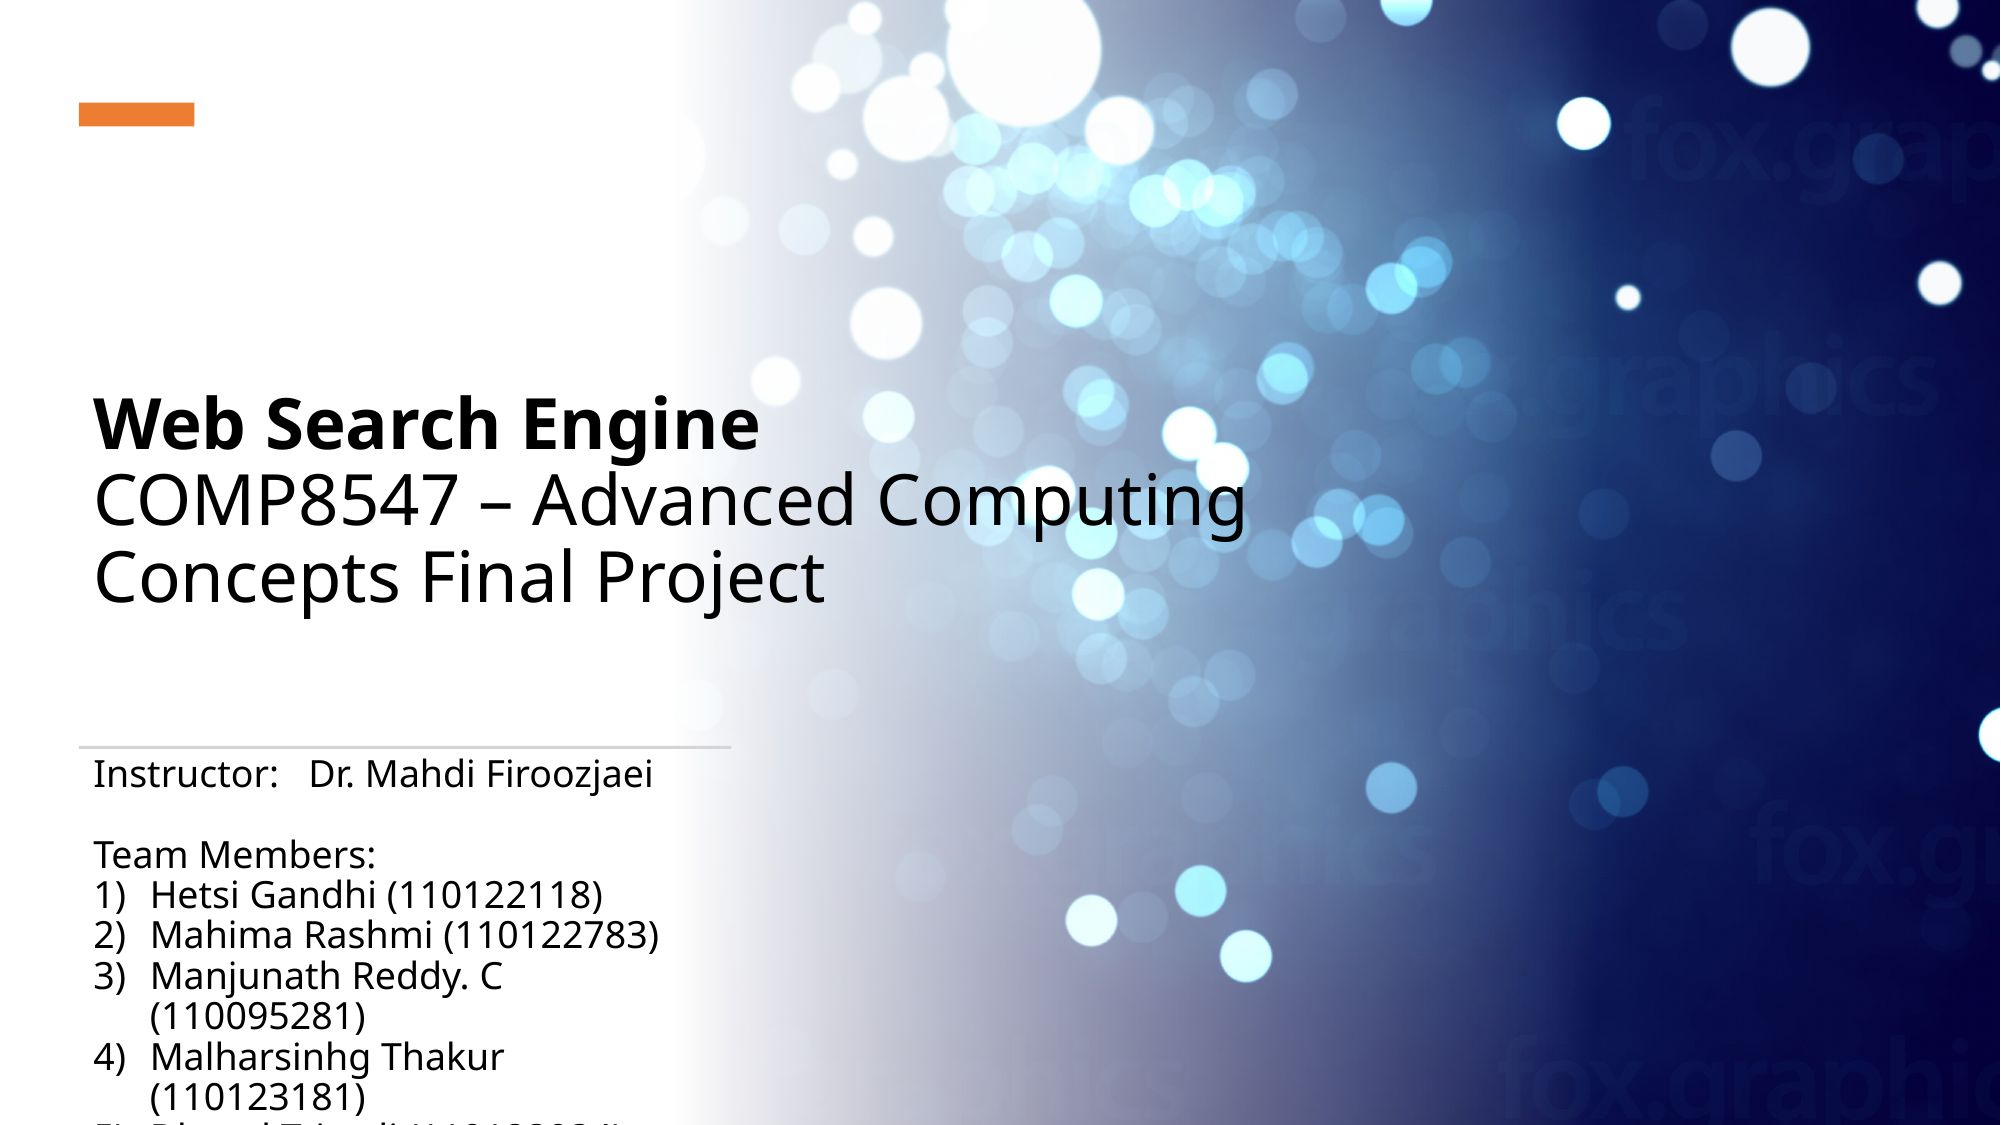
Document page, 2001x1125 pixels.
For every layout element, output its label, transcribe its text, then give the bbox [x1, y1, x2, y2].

title Web Search Engine COMP8547 – Advanced Computing Concepts Final Project [78, 184, 577, 710]
text_box [0, 0, 577, 1125]
text_box [78, 102, 195, 128]
text_box [78, 745, 577, 750]
subtitle Instructor: Dr. Mahdi Firoozjaei Team Members: Hetsi Gandhi (110122118) Mahima Rashmi (110122783) Manjunath Reddy. C (110095281) Malharsinhg Thakur (110123181) Dhaval Trivedi (110123934) [78, 750, 577, 946]
picture [577, 0, 2000, 1125]
